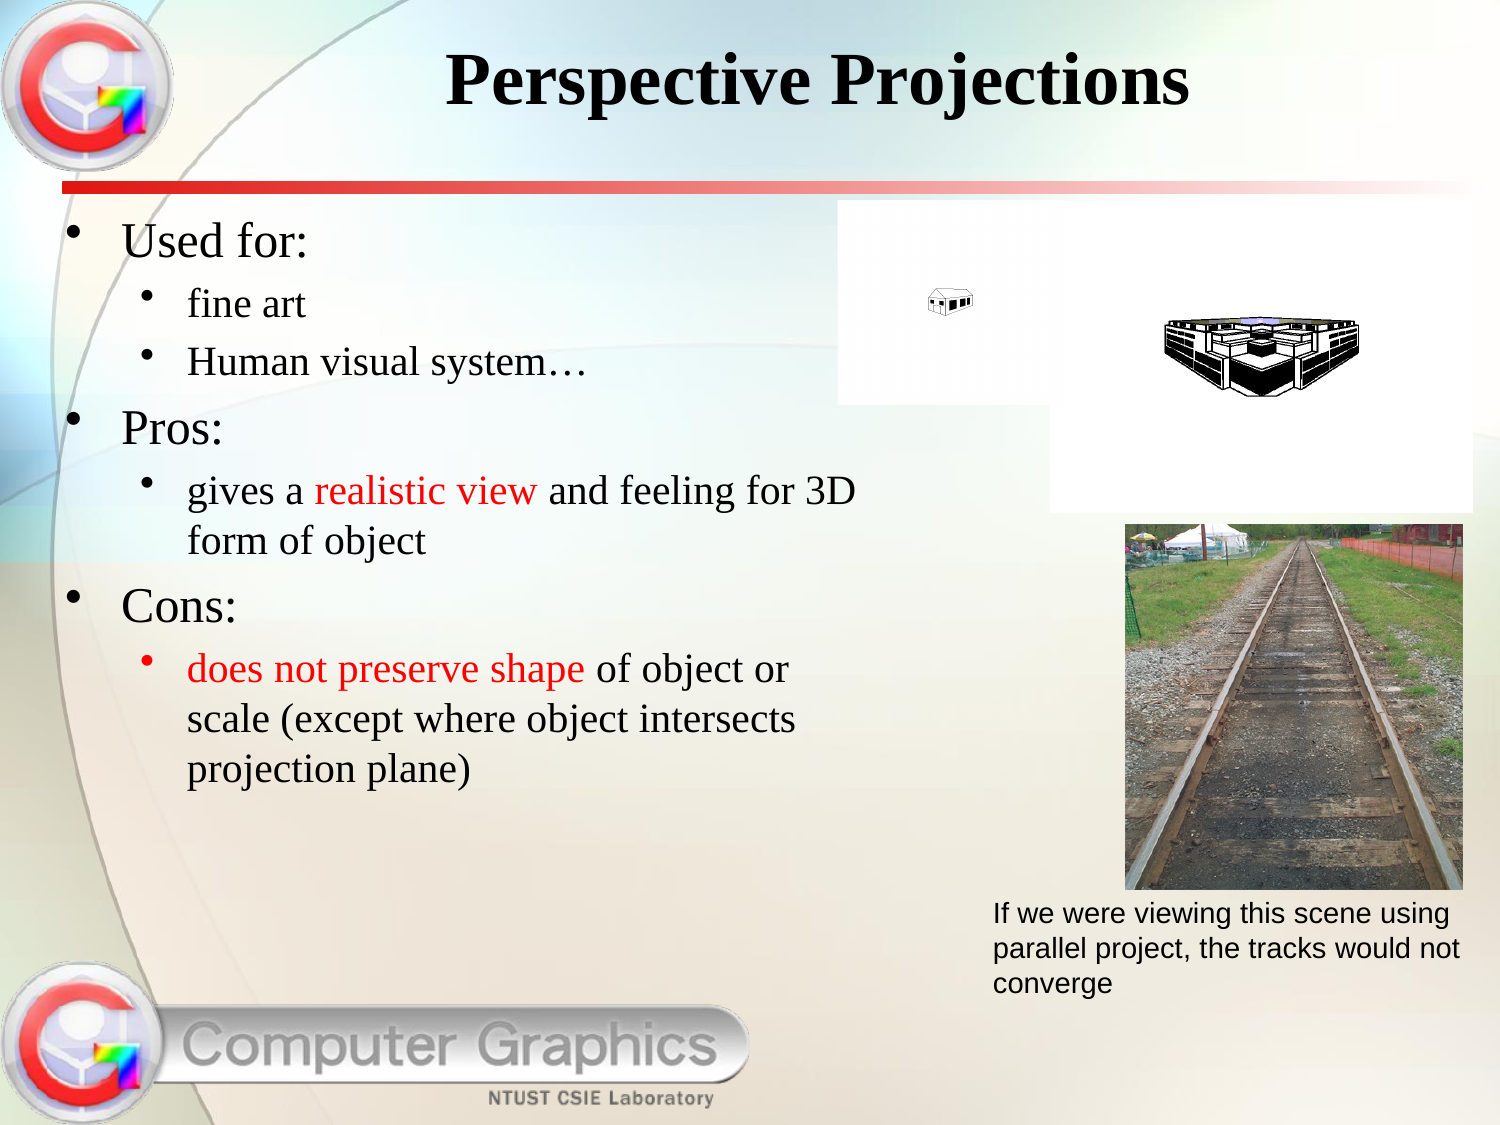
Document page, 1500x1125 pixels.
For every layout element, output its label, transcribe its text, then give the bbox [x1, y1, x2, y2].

title Perspective Projections [174, 12, 1463, 138]
picture [0, 0, 1500, 1125]
list Used for: fine art Human visual system… Pros: gives a realistic view and feeling for 3D form of object Cons: does not preserve shape of object or scale (except where object intersects projection plane) [50, 200, 888, 1063]
text_box If we were viewing this scene using parallel project, the tracks would not converge [978, 887, 1500, 1008]
